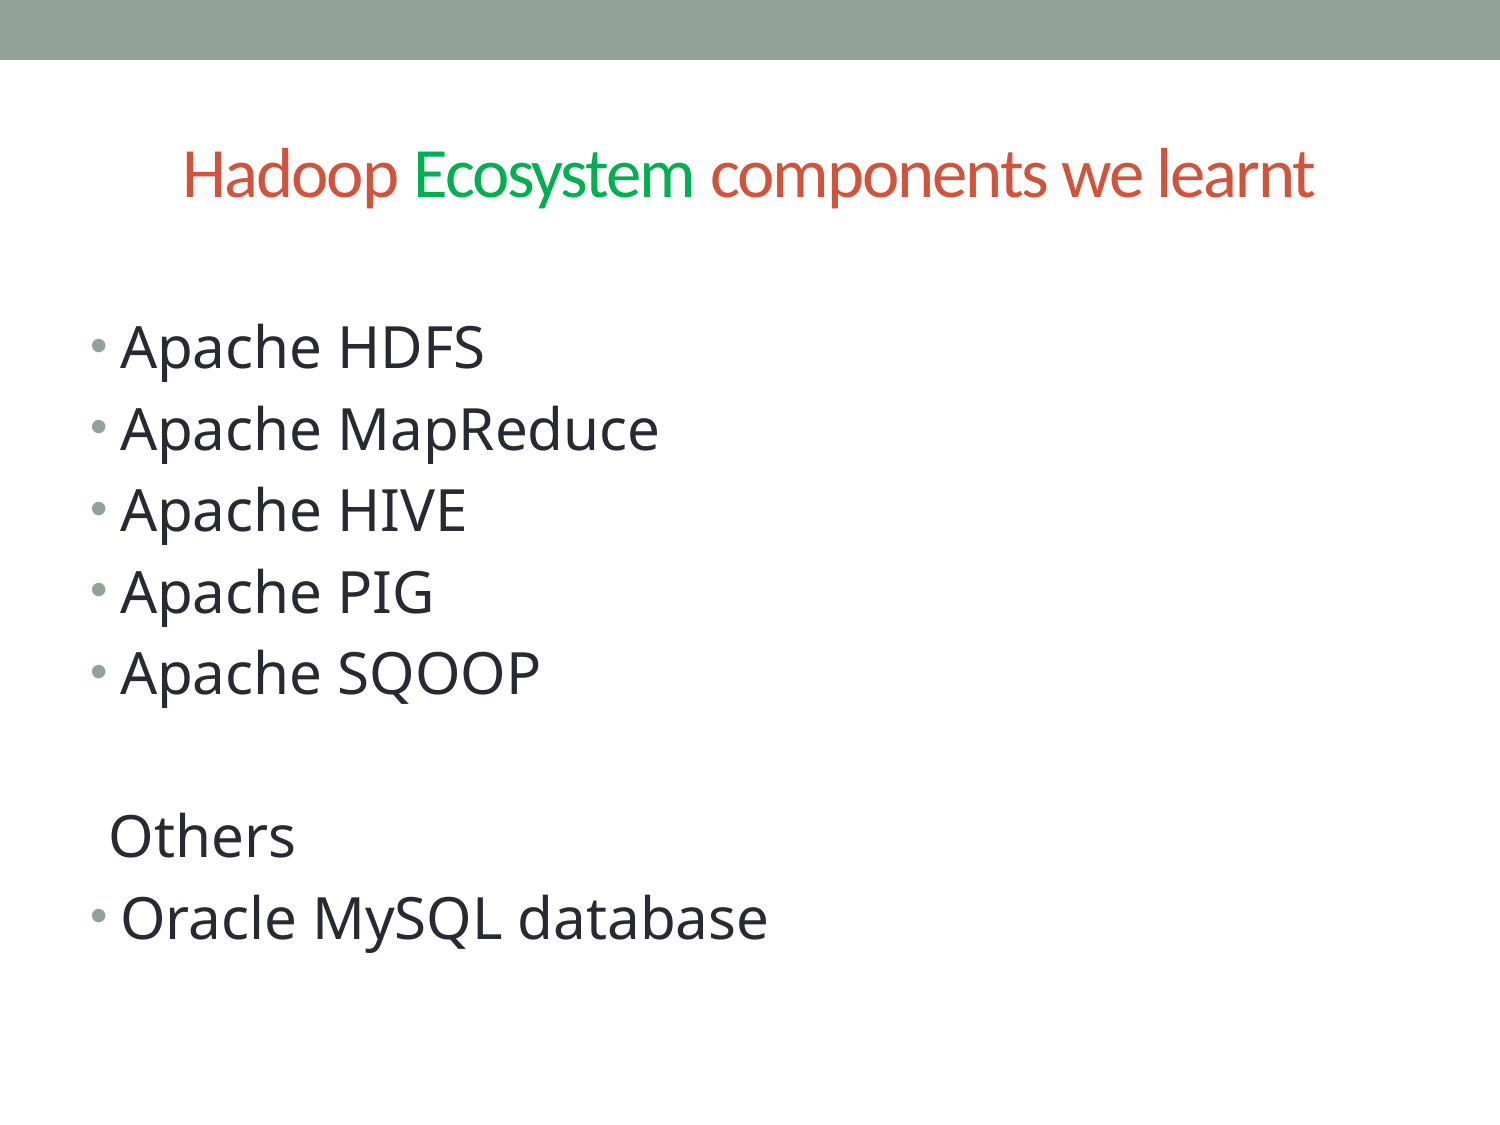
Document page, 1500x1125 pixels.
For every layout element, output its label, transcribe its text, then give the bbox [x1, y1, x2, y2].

title Hadoop Ecosystem components we learnt [75, 87, 1425, 250]
list Apache HDFS Apache MapReduce Apache HIVE Apache PIG Apache SQOOP Others Oracle MySQL database [75, 302, 1325, 1050]
